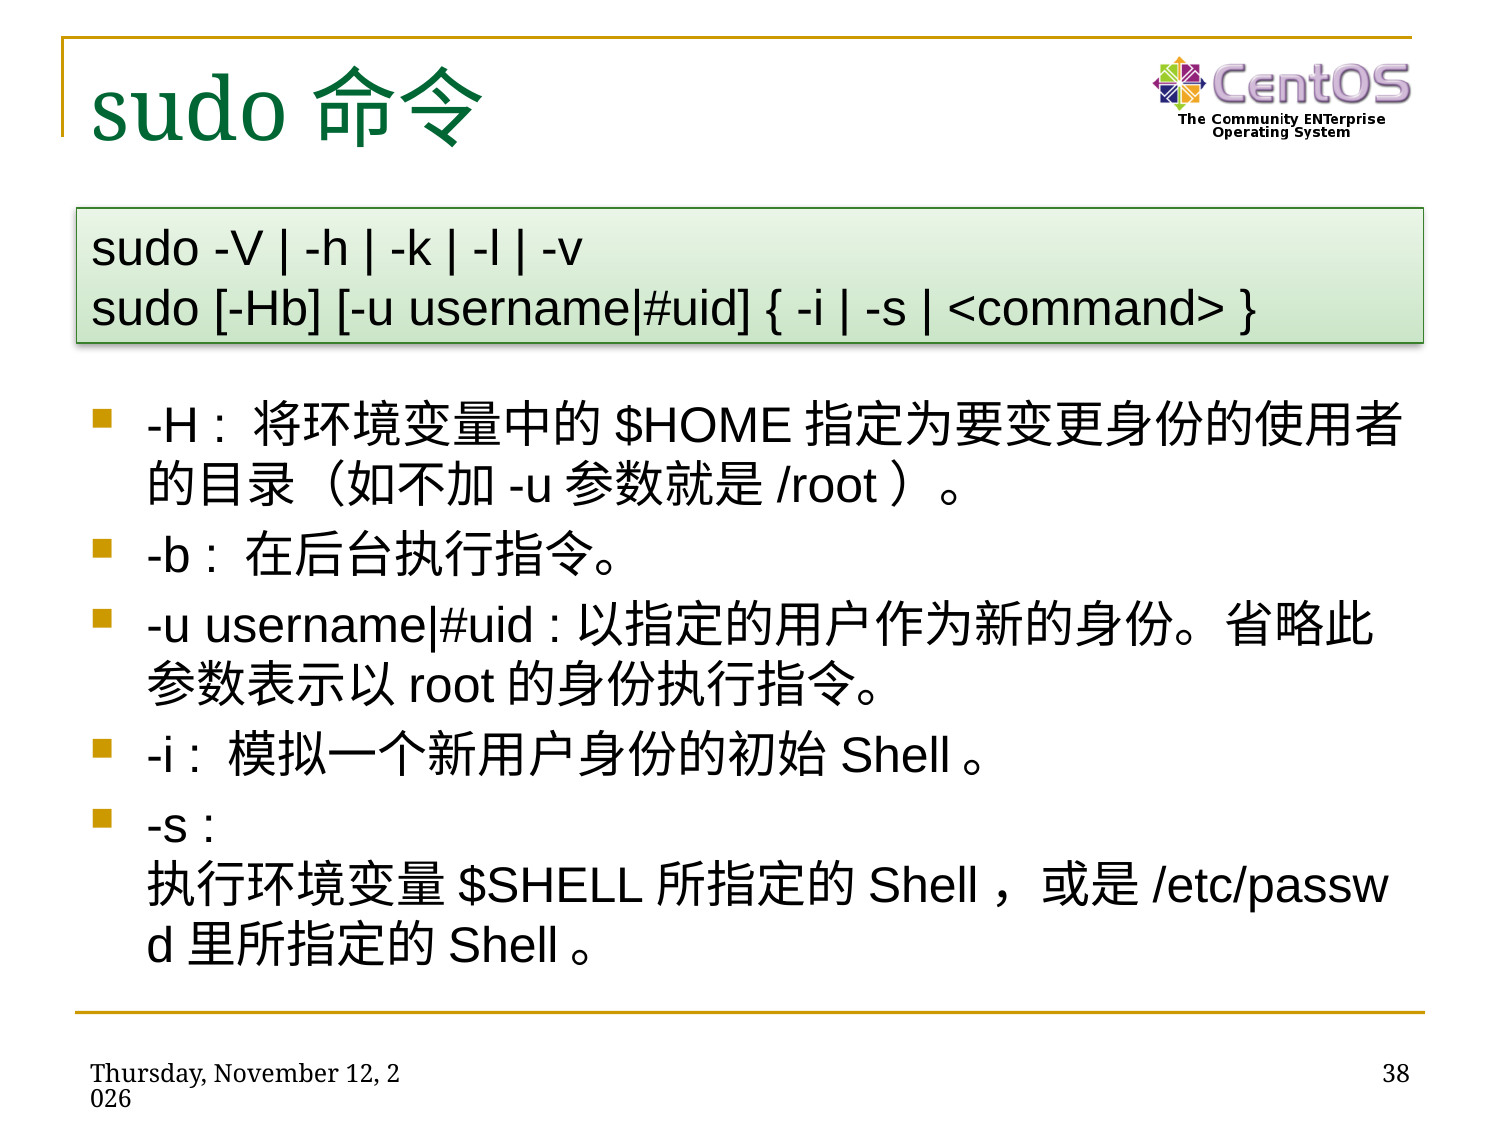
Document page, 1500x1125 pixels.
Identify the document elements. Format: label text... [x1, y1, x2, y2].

title sudo命令 [74, 45, 1426, 209]
list -H : 将环境变量中的$HOME指定为要变更身份的使用者的目录（如不加-u参数就是/root）。 -b : 在后台执行指令。 -u username|#uid :以指定的用户作为新的身份。省略此参数表示以root的身份执行指令。 -i : 模拟一个新用户身份的初始Shell。 -s : 执行环境变量$SHELL所指定的Shell，或是/etc/passwd里所指定的Shell。 [74, 385, 1426, 1006]
slide_number 38 [1074, 1023, 1426, 1100]
text_box sudo -V | -h | -k | -l | -v sudo [-Hb] [-u username|#uid] { -i | -s | <command> } [76, 207, 1424, 344]
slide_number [74, 1023, 426, 1100]
